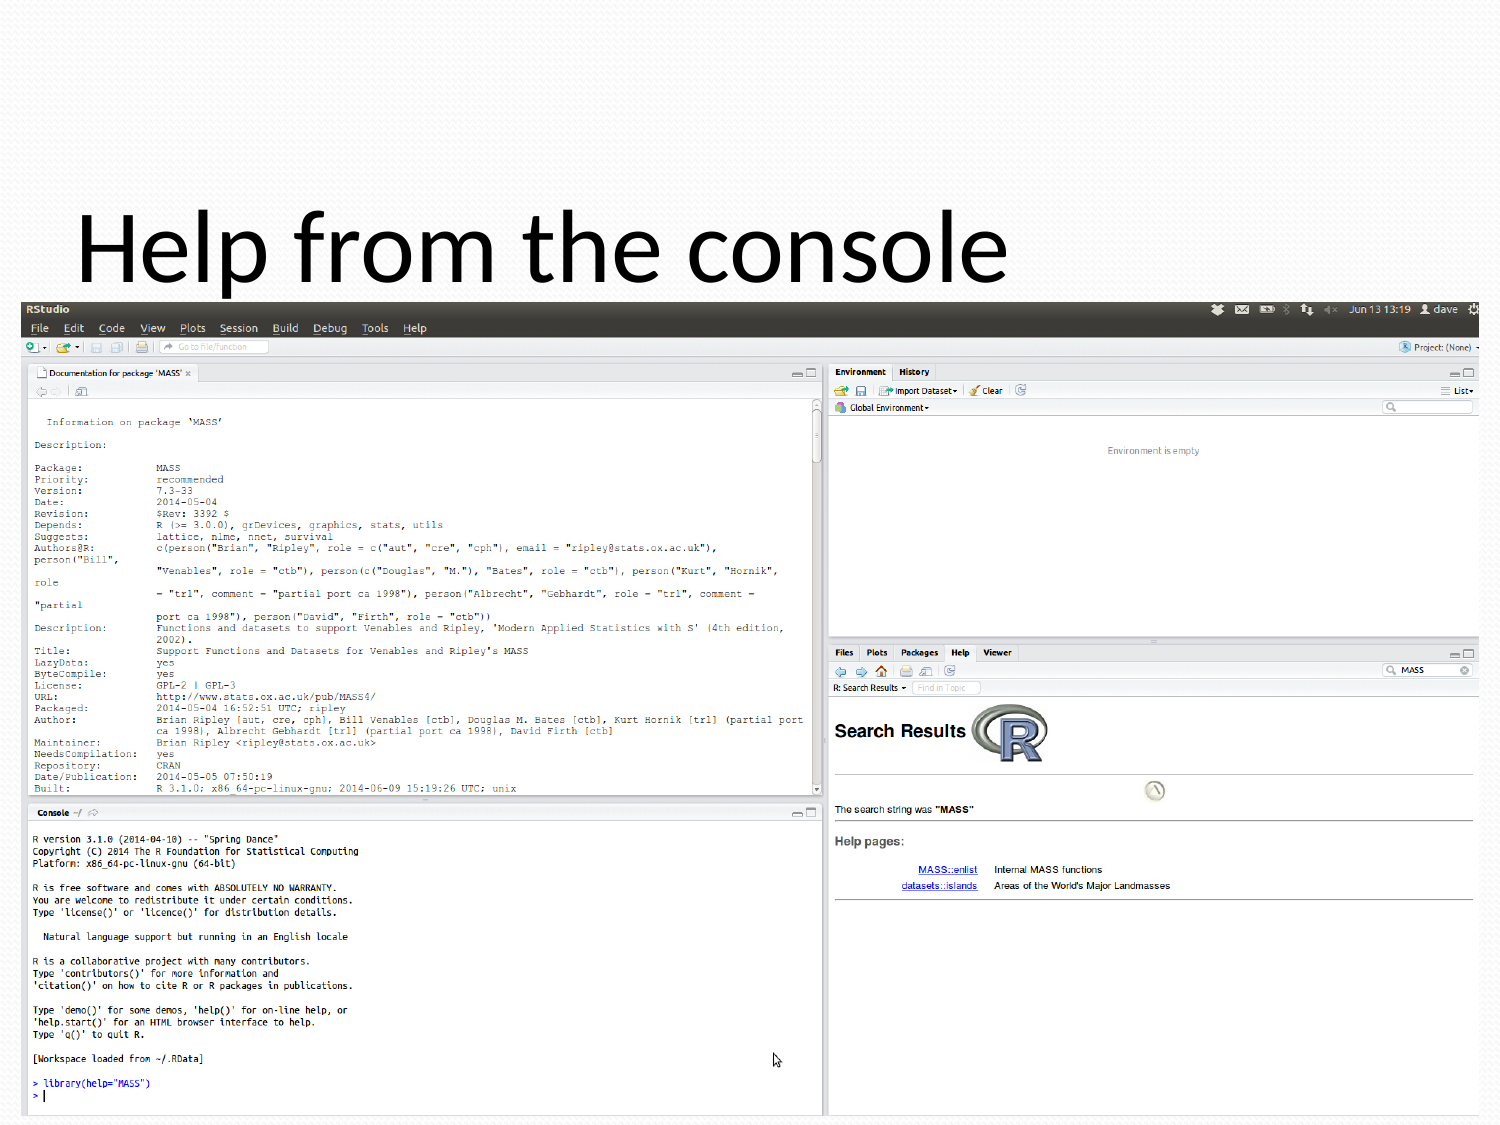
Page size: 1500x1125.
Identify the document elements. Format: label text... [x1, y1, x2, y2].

picture [21, 301, 1479, 1116]
title Help from the console [75, 115, 1425, 301]
